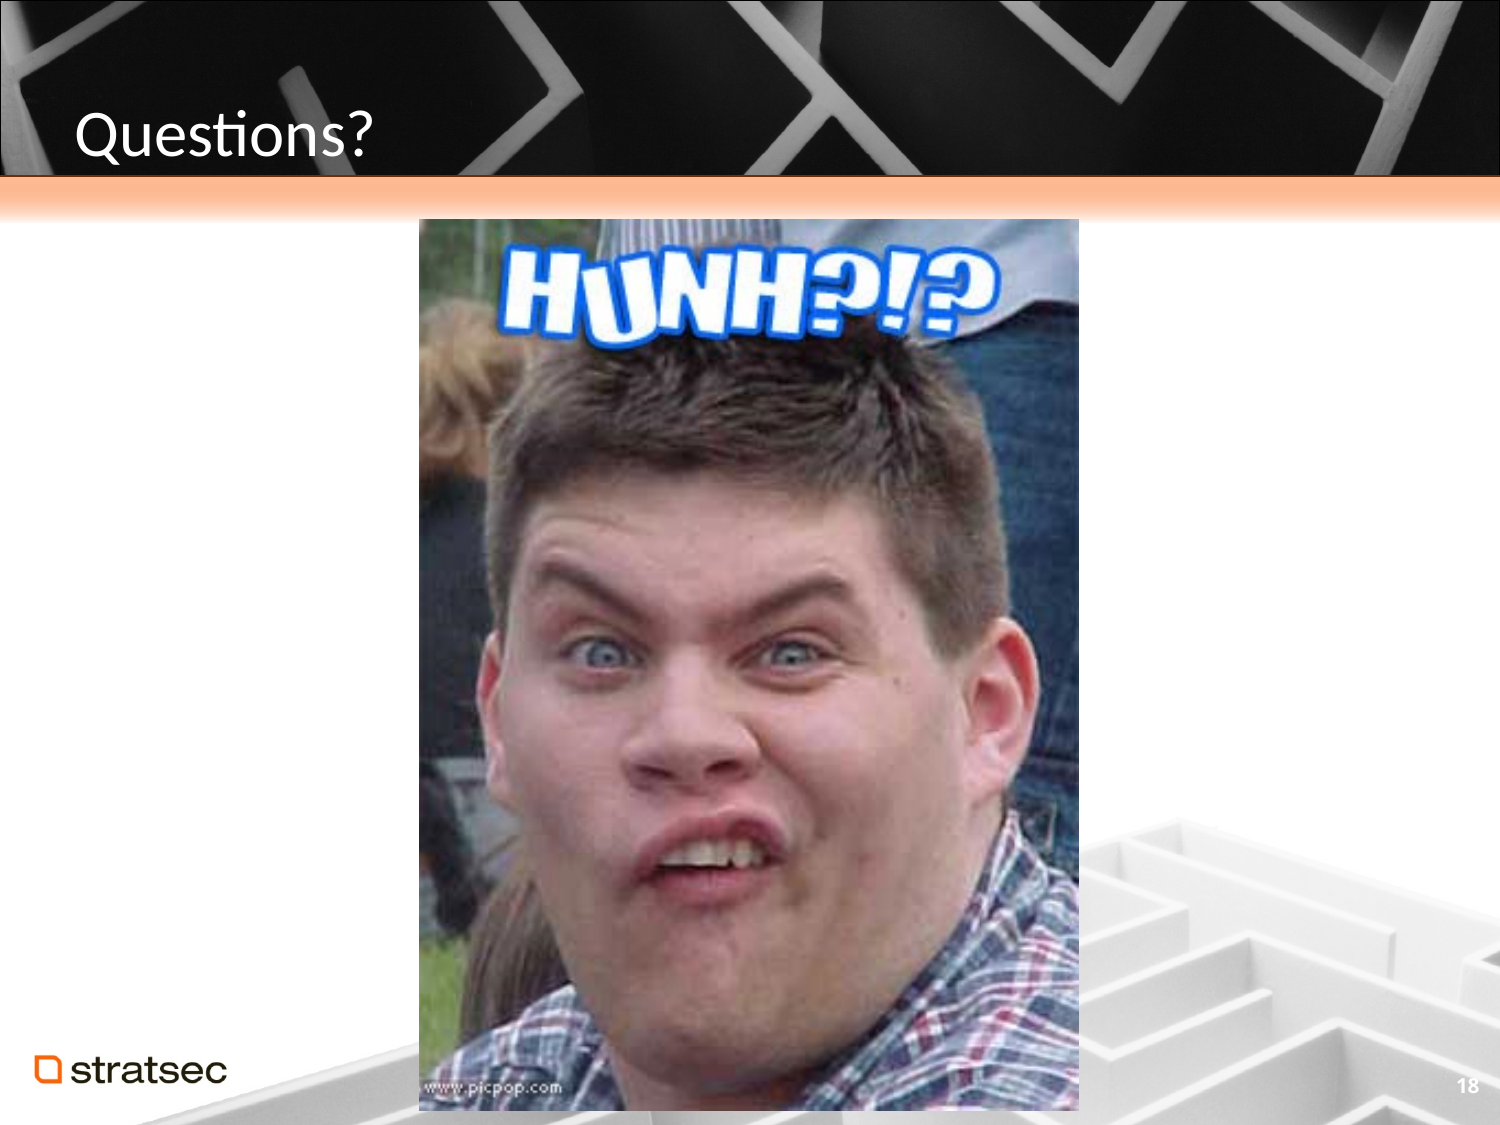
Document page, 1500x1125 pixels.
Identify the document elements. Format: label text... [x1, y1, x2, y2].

title Questions? [59, 81, 1032, 177]
picture [1, 1, 1499, 175]
picture [418, 219, 1080, 1111]
picture [23, 1042, 235, 1090]
